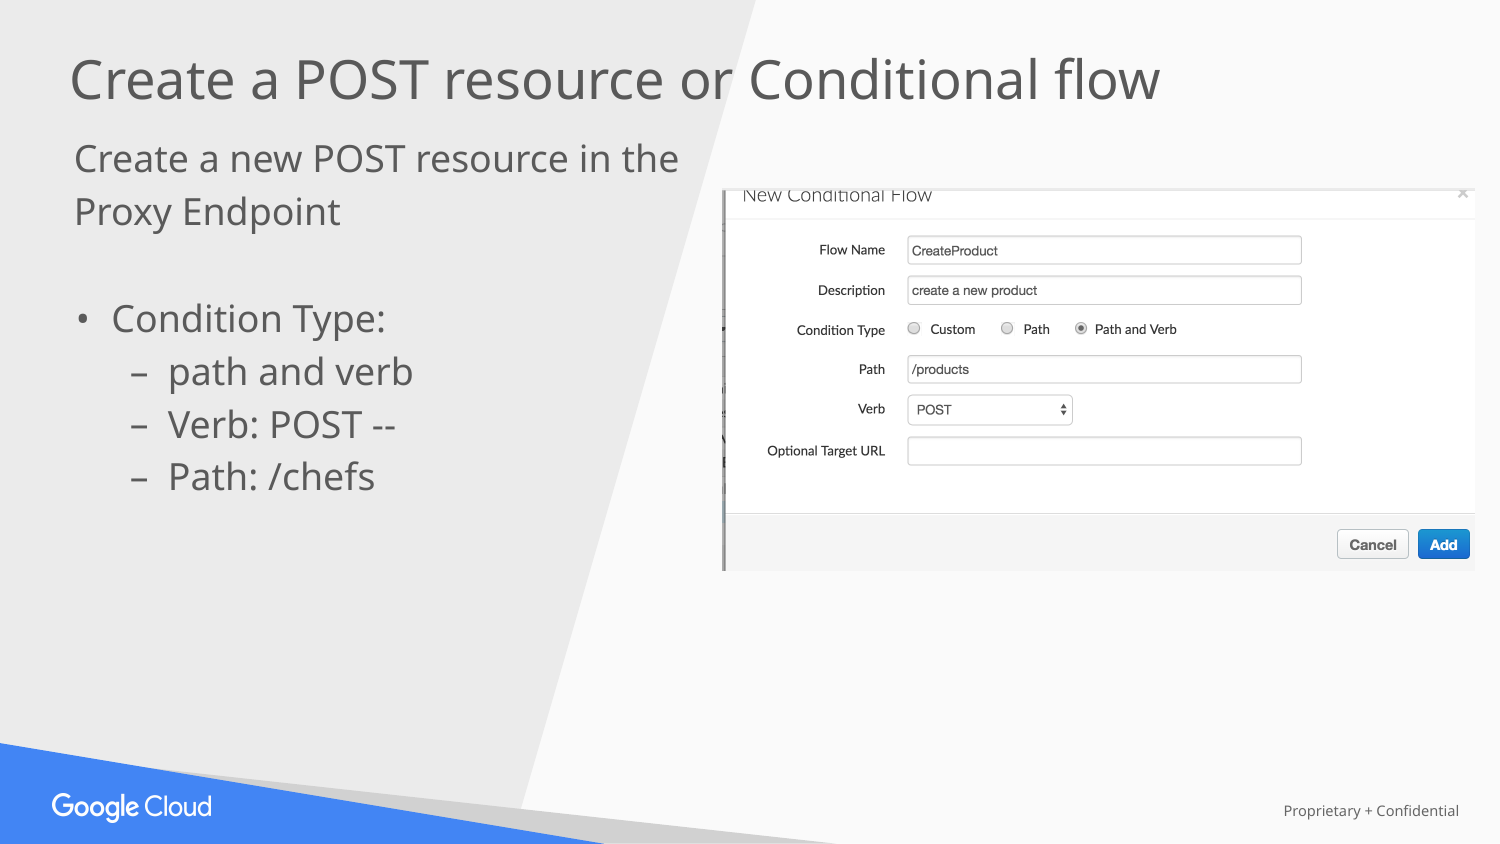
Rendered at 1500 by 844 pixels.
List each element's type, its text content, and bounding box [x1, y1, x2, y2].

title Create a POST resource or Conditional flow [58, 56, 1339, 164]
picture [52, 793, 211, 823]
picture [722, 188, 1476, 571]
text_box Create a new POST resource in the Proxy Endpoint Condition Type: path and verb Verb: POST -- Path: /chefs [58, 133, 698, 580]
